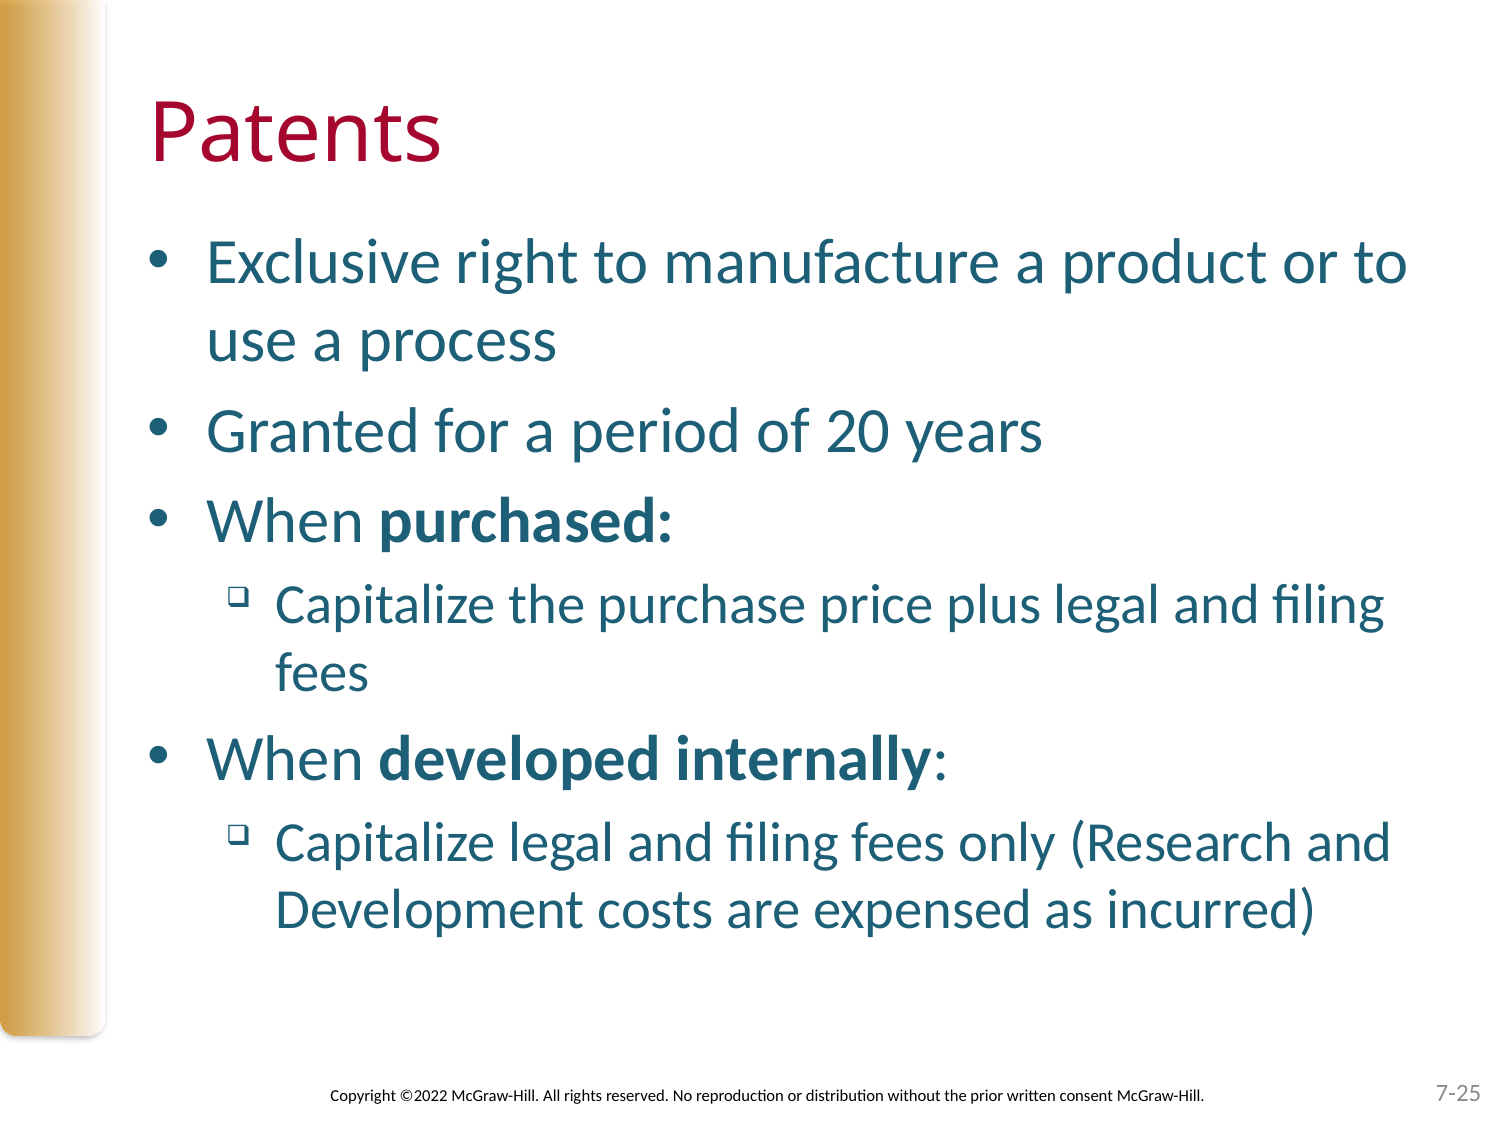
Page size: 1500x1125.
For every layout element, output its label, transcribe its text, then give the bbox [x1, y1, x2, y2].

list Exclusive right to manufacture a product or to use a process Granted for a period of 20 years When purchased: Capitalize the purchase price plus legal and filing fees When developed internally: Capitalize legal and filing fees only (Research and Development costs are expensed as incurred) [132, 211, 1438, 955]
title Patents [133, 70, 1484, 258]
footer Copyright ©2022 McGraw-Hill. All rights reserved. No reproduction or distribution without the prior written consent McGraw-Hill. [233, 1064, 1307, 1125]
slide_number 7-25 [1146, 1061, 1497, 1122]
